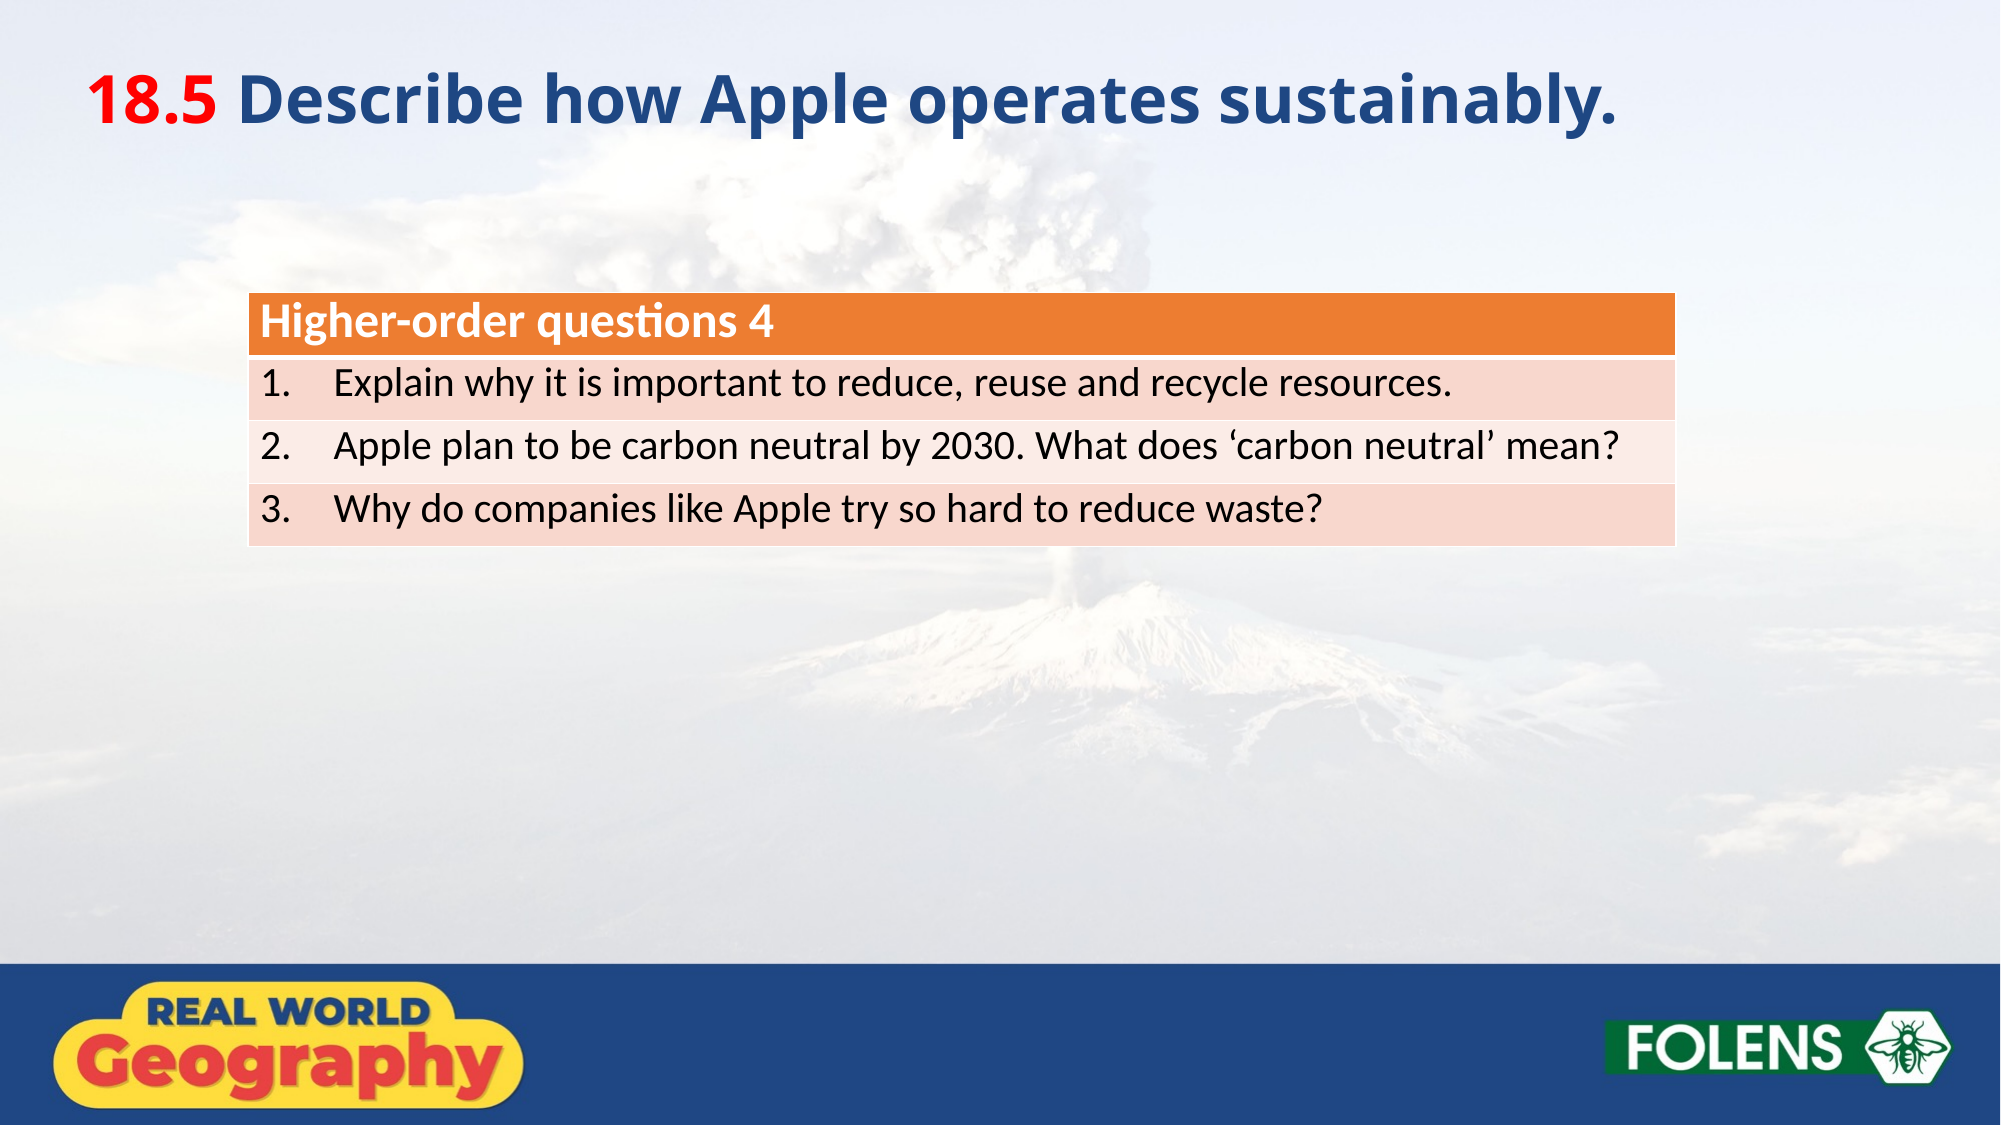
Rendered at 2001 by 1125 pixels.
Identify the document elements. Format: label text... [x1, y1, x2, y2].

table_cell 1. Explain why it is important to reduce, reuse and recycle resources. [249, 360, 1675, 420]
table_cell 3. Why do companies like Apple try so hard to reduce waste? [249, 484, 1675, 546]
table_header Higher-order questions 4 [249, 293, 1675, 355]
table_cell 2. Apple plan to be carbon neutral by 2030. What does ‘carbon neutral’ mean? [249, 421, 1675, 483]
picture [0, 0, 2001, 1125]
text_box 18.5 Describe how Apple operates sustainably. [70, 59, 1881, 159]
